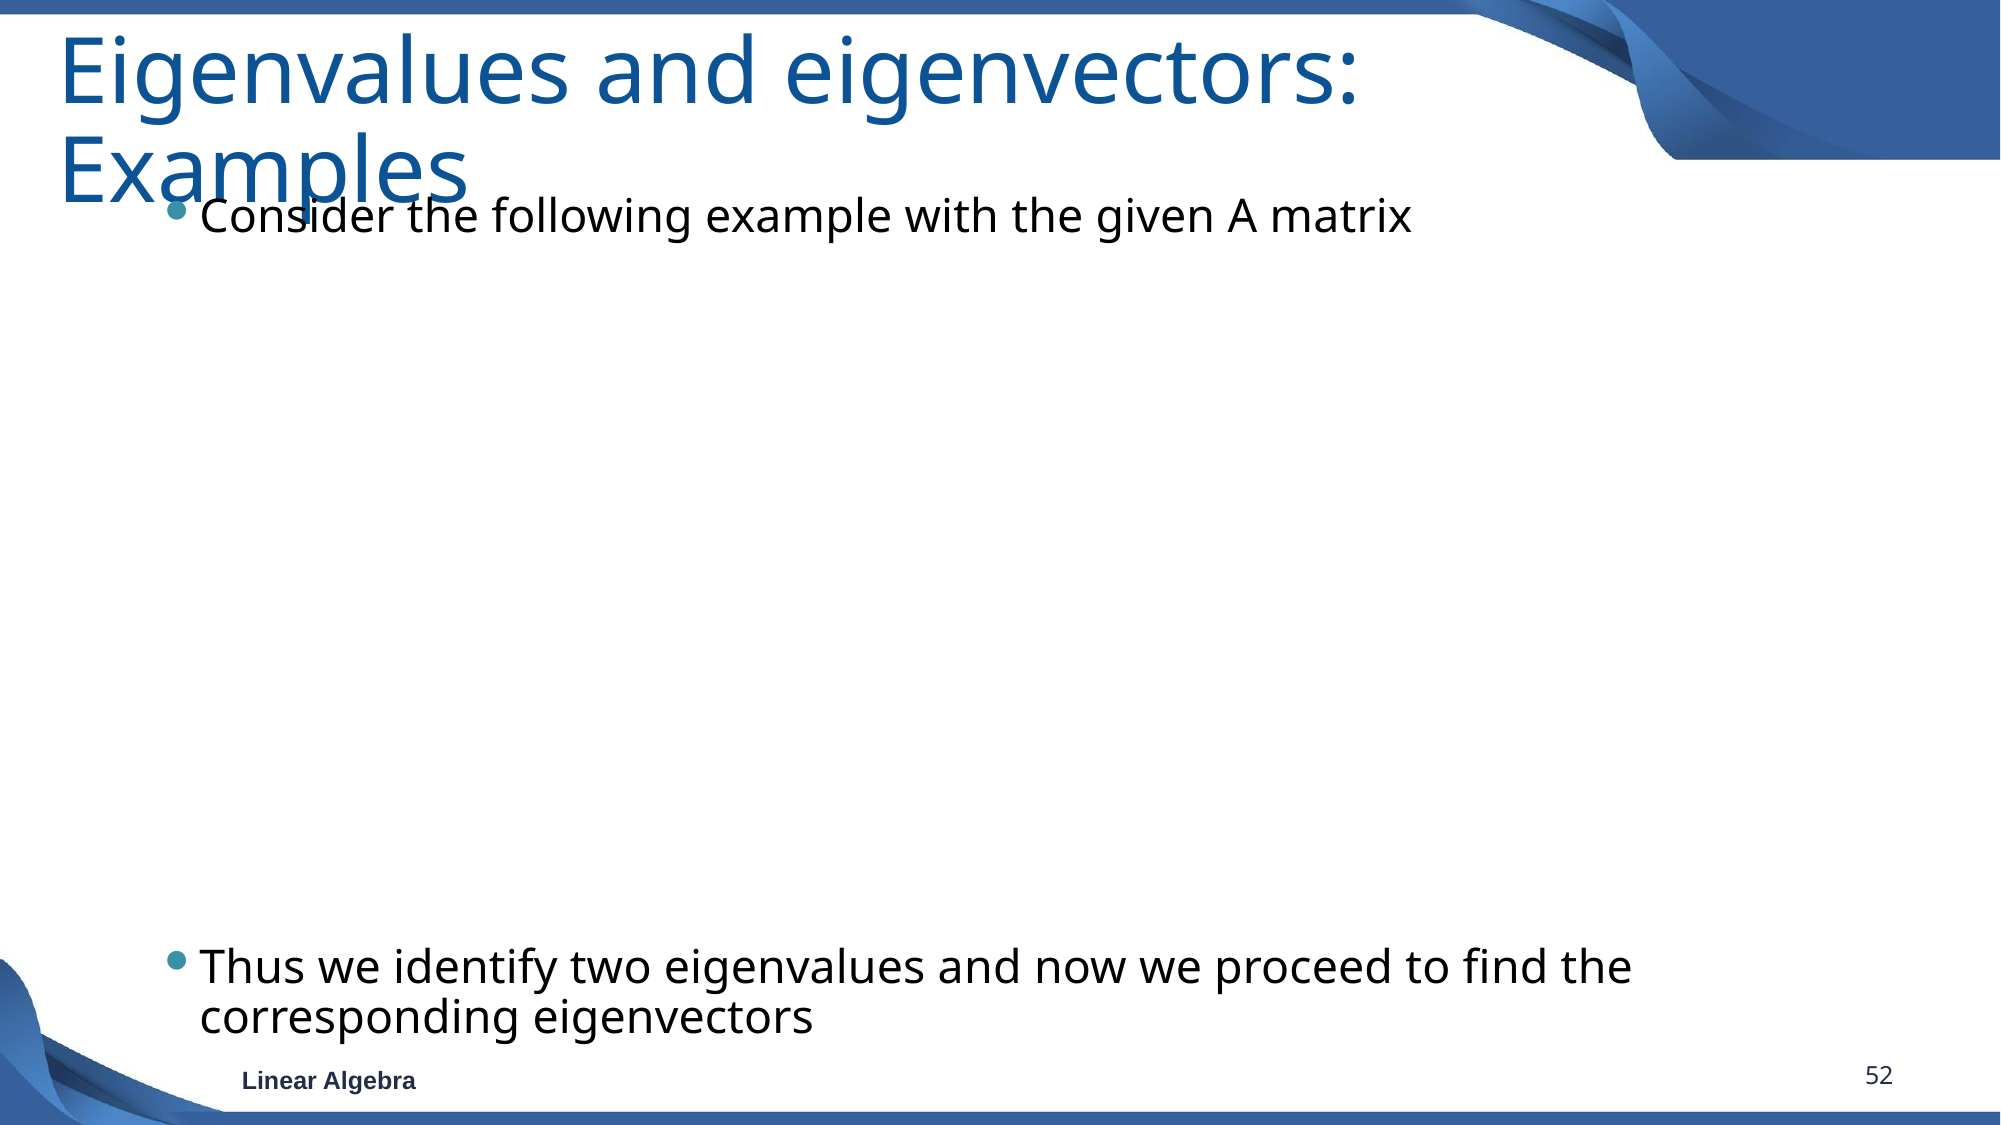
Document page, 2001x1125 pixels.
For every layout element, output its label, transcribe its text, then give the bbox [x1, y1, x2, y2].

title Eigenvalues and eigenvectors: Examples [42, 14, 1768, 233]
picture [0, 0, 2001, 1125]
